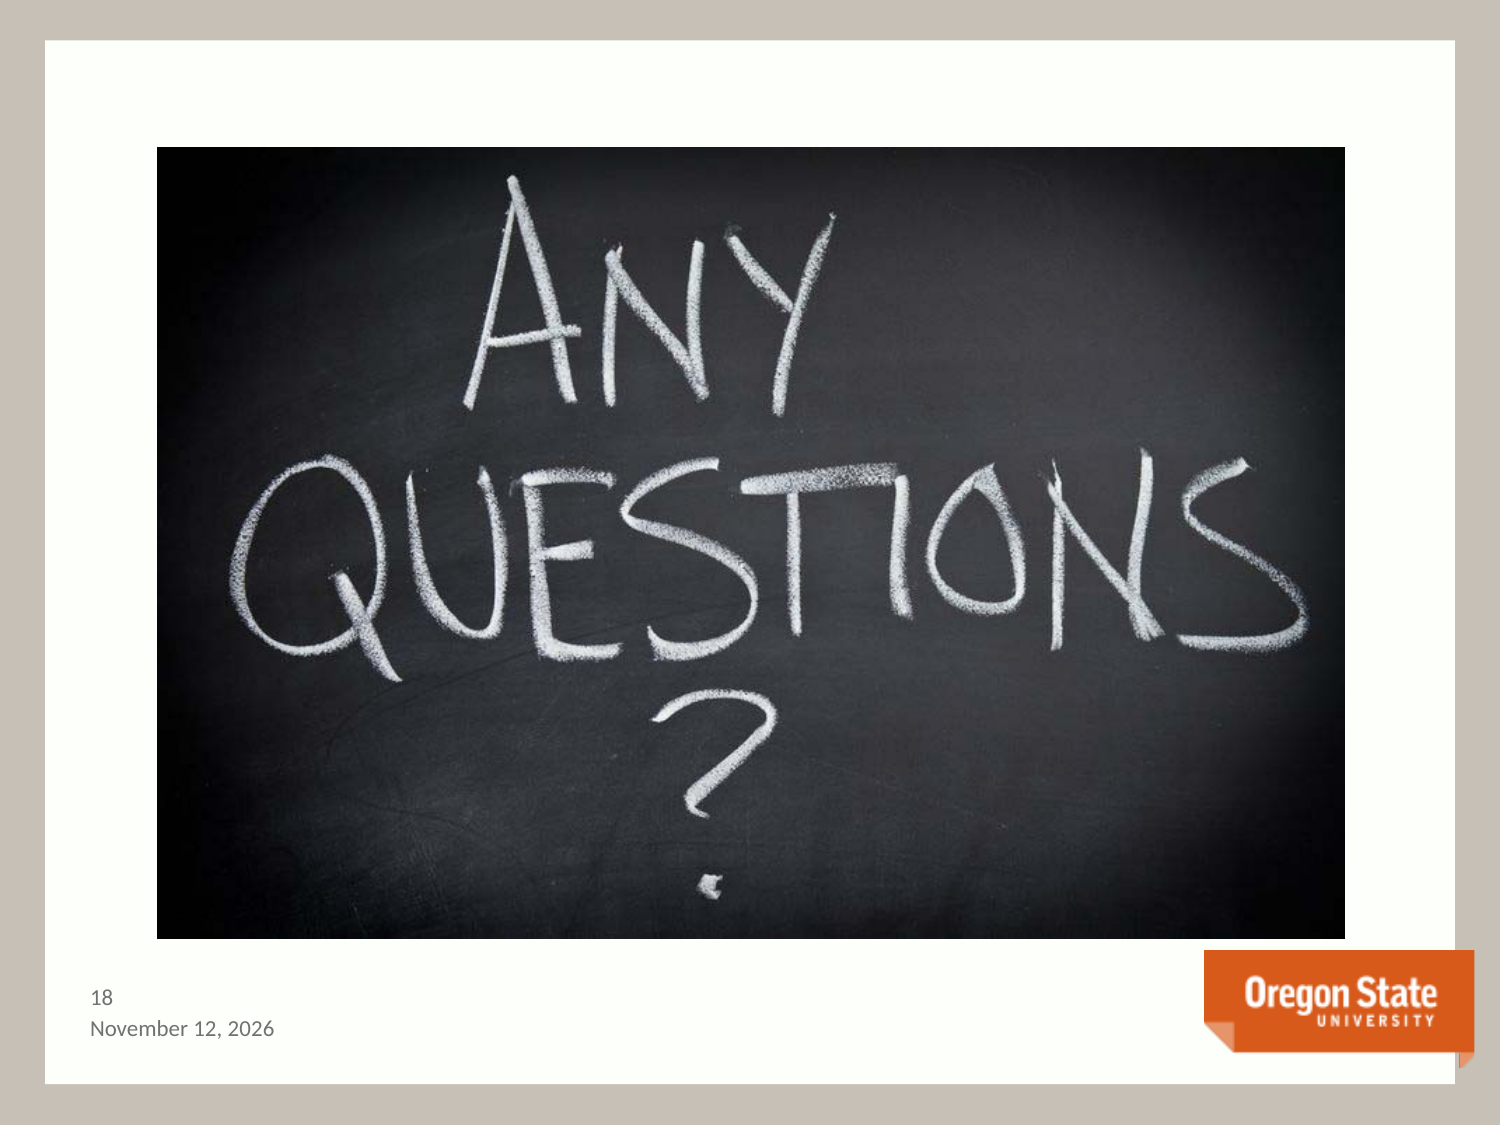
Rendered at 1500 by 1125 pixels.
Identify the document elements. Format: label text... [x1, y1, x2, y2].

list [157, 147, 1345, 939]
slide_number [75, 1012, 375, 1043]
slide_number 17 [75, 982, 135, 1013]
